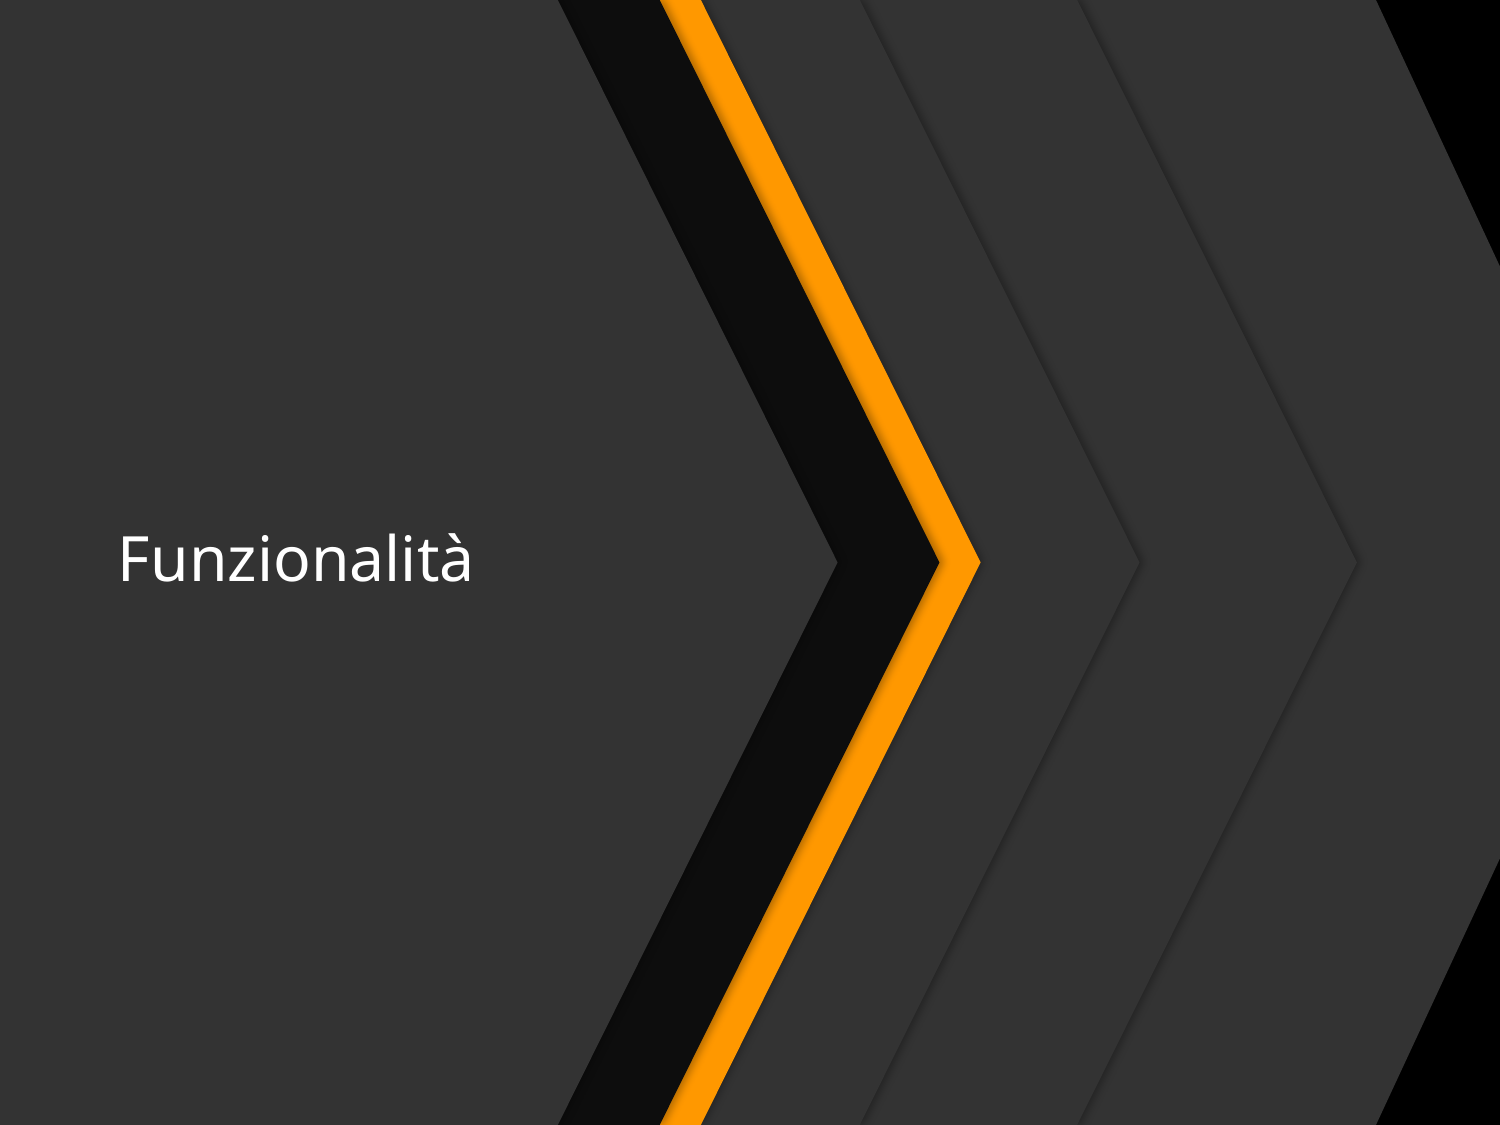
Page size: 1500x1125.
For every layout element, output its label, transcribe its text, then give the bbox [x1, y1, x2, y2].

title Funzionalità [103, 519, 750, 606]
